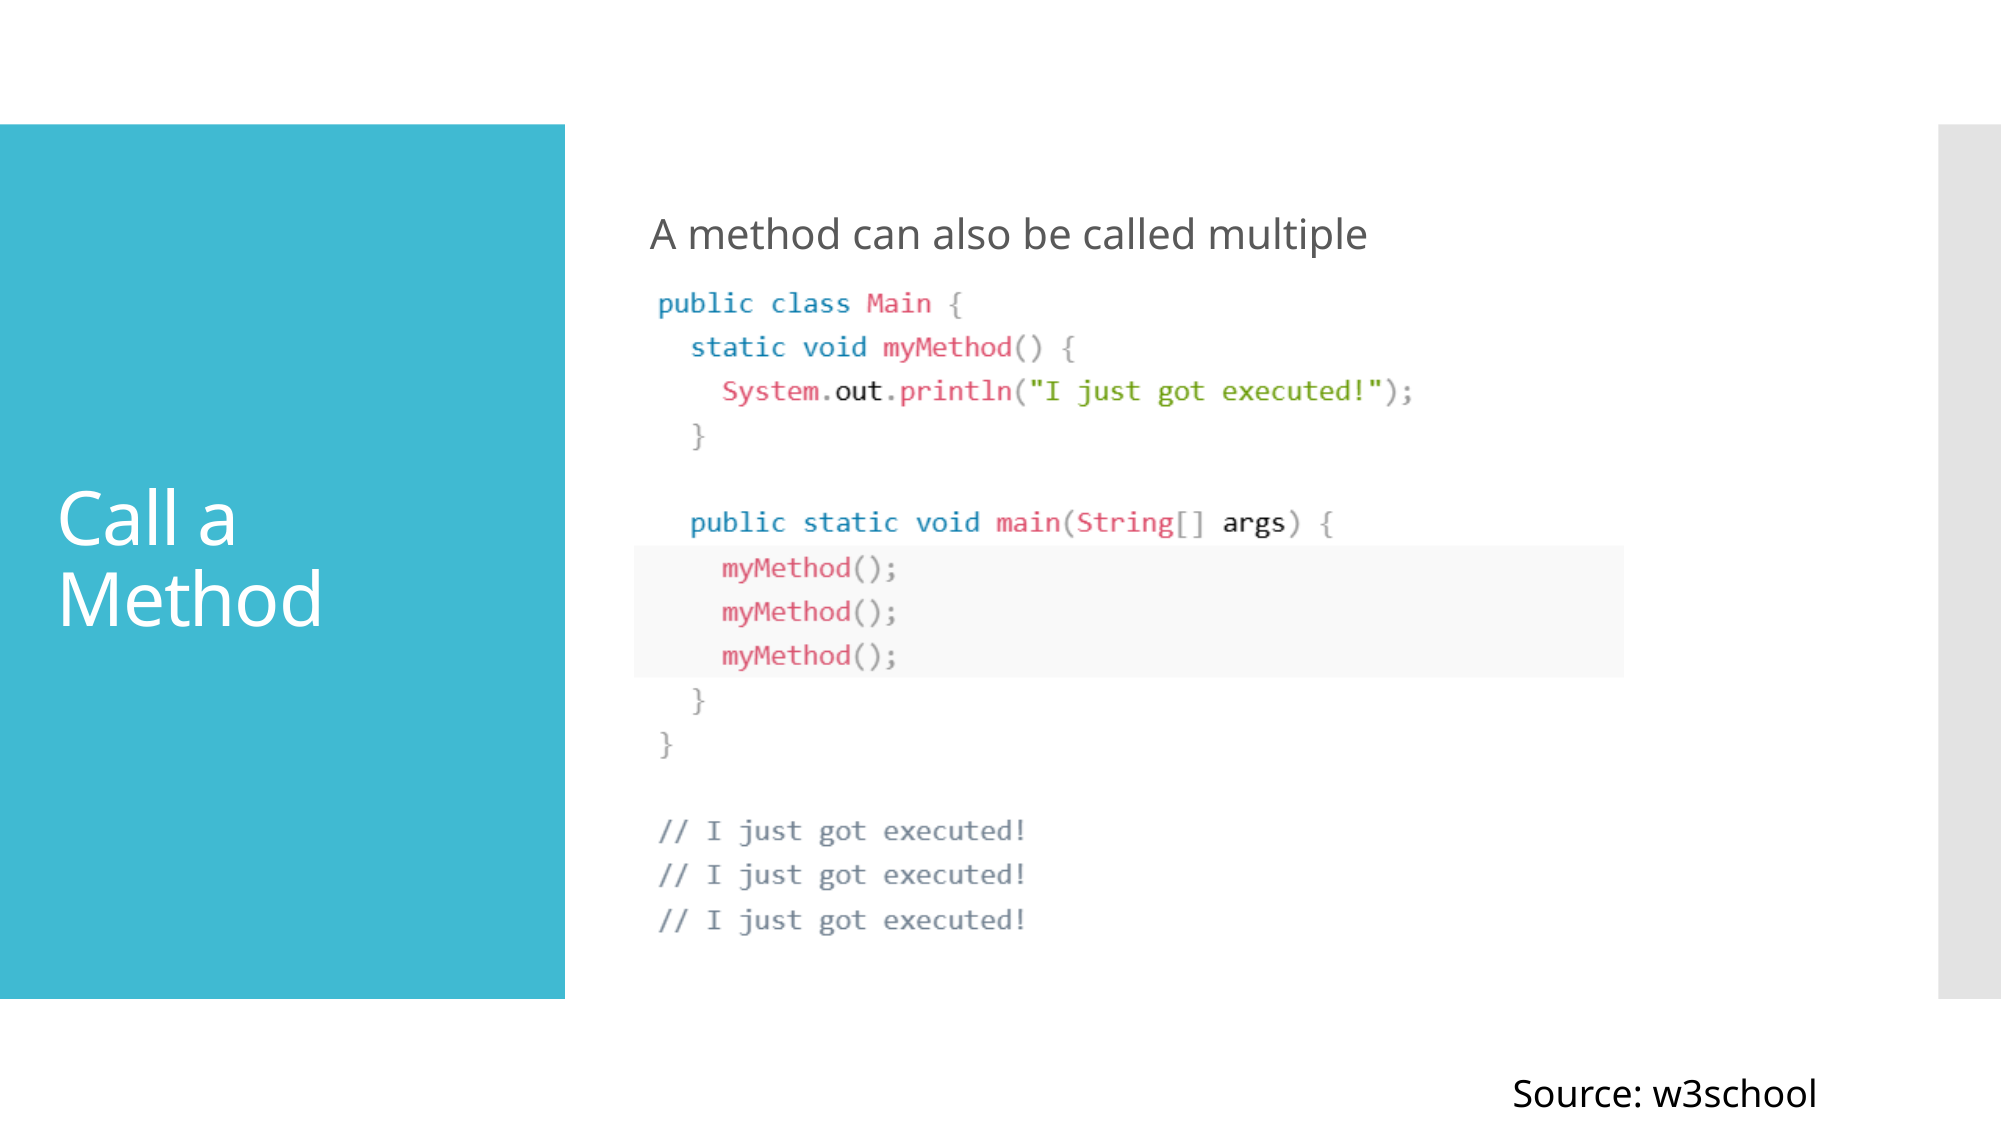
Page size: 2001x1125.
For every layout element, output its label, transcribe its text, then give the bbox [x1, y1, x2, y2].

text_box Source: w3school [1330, 1073, 2000, 1112]
picture [634, 258, 1625, 964]
title Call a Method [41, 184, 525, 940]
list A method can also be called multiple [634, 141, 1835, 330]
